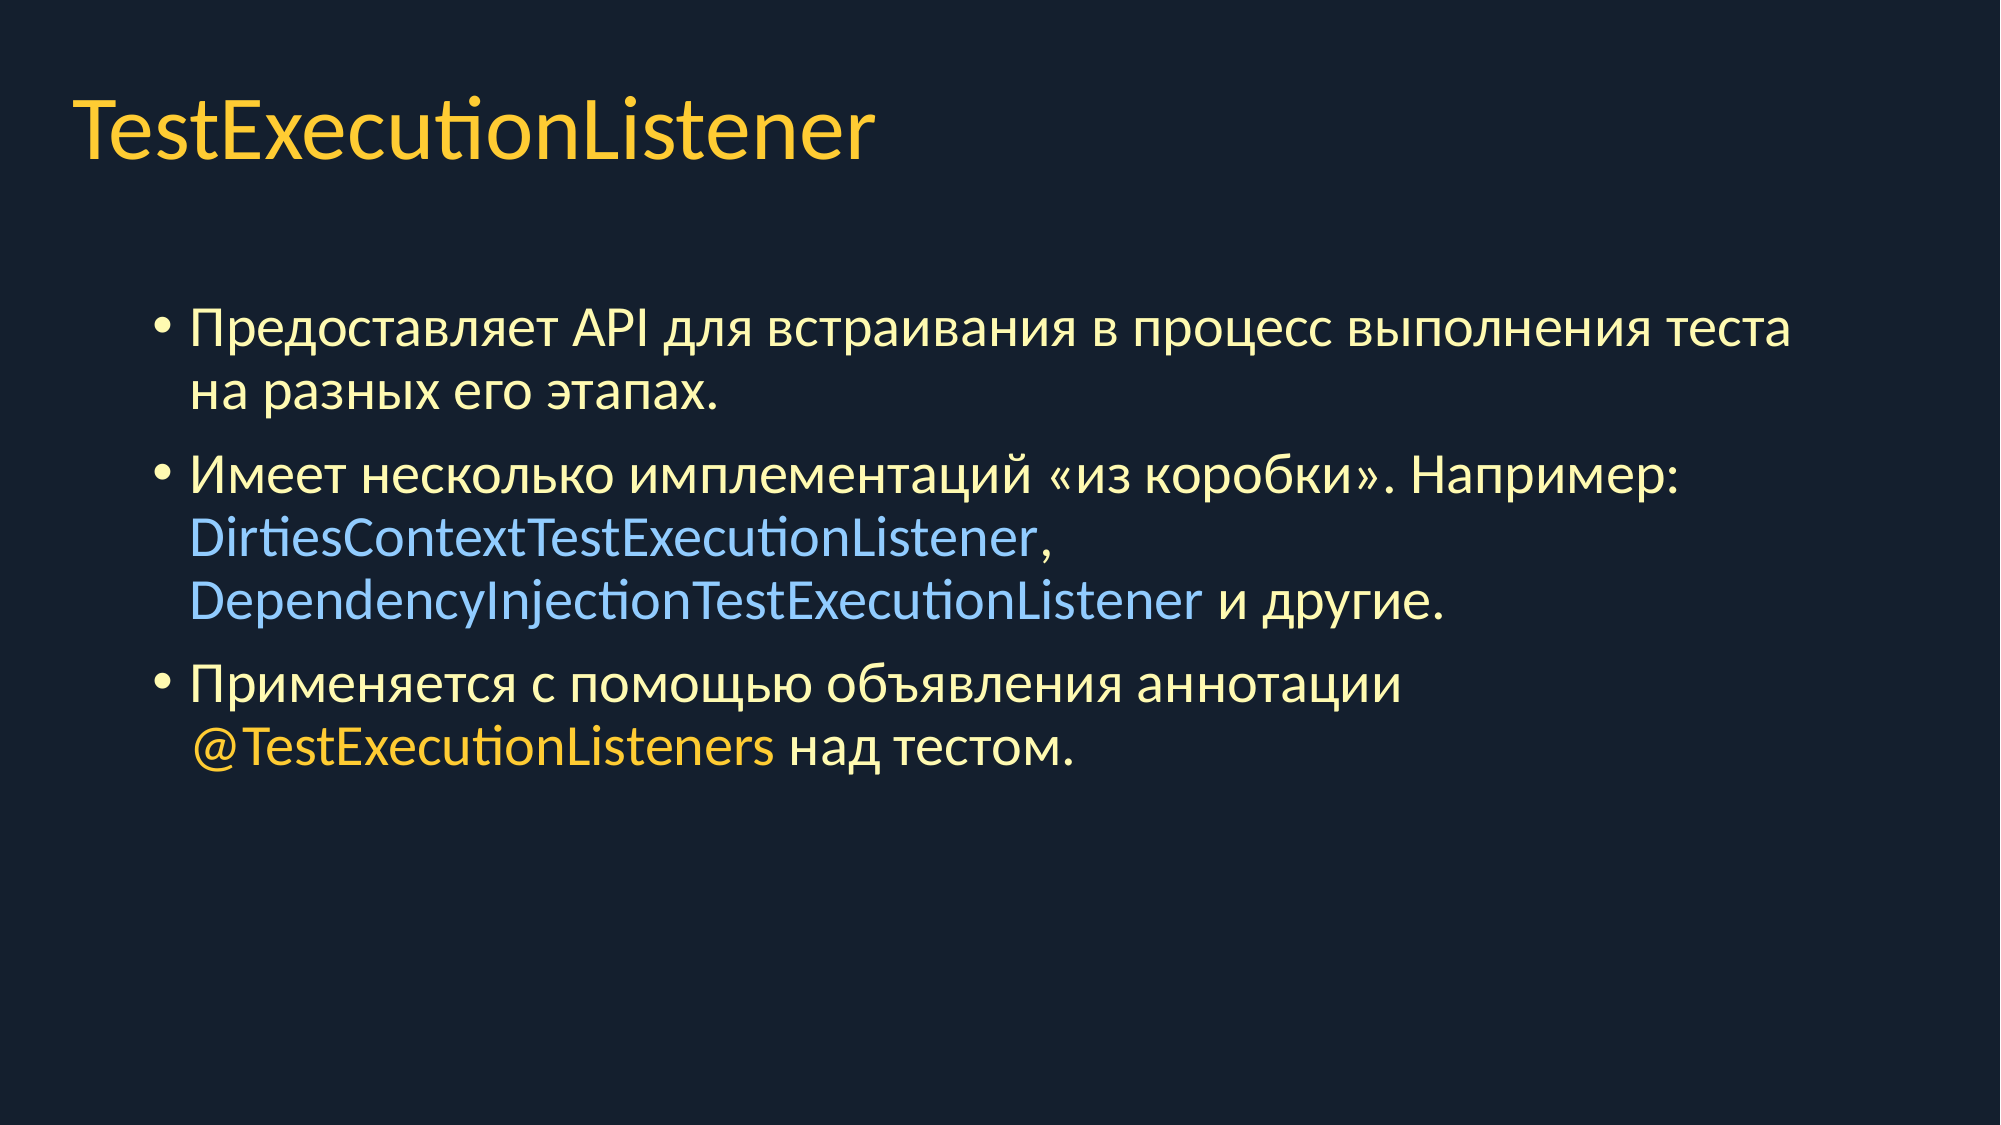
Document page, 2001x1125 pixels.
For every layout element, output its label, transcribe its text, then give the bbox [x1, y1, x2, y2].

title TestExecutionListener [57, 59, 1980, 201]
text_box Предоставляет API для встраивания в процесс выполнения теста на разных его этапах. Имеет несколько имплементаций «из коробки». Например: DirtiesContextTestExecutionListener, DependencyInjectionTestExecutionListener и другие. Применяется с помощью объявления аннотации @TestExecutionListeners над тестом. [137, 289, 1863, 998]
